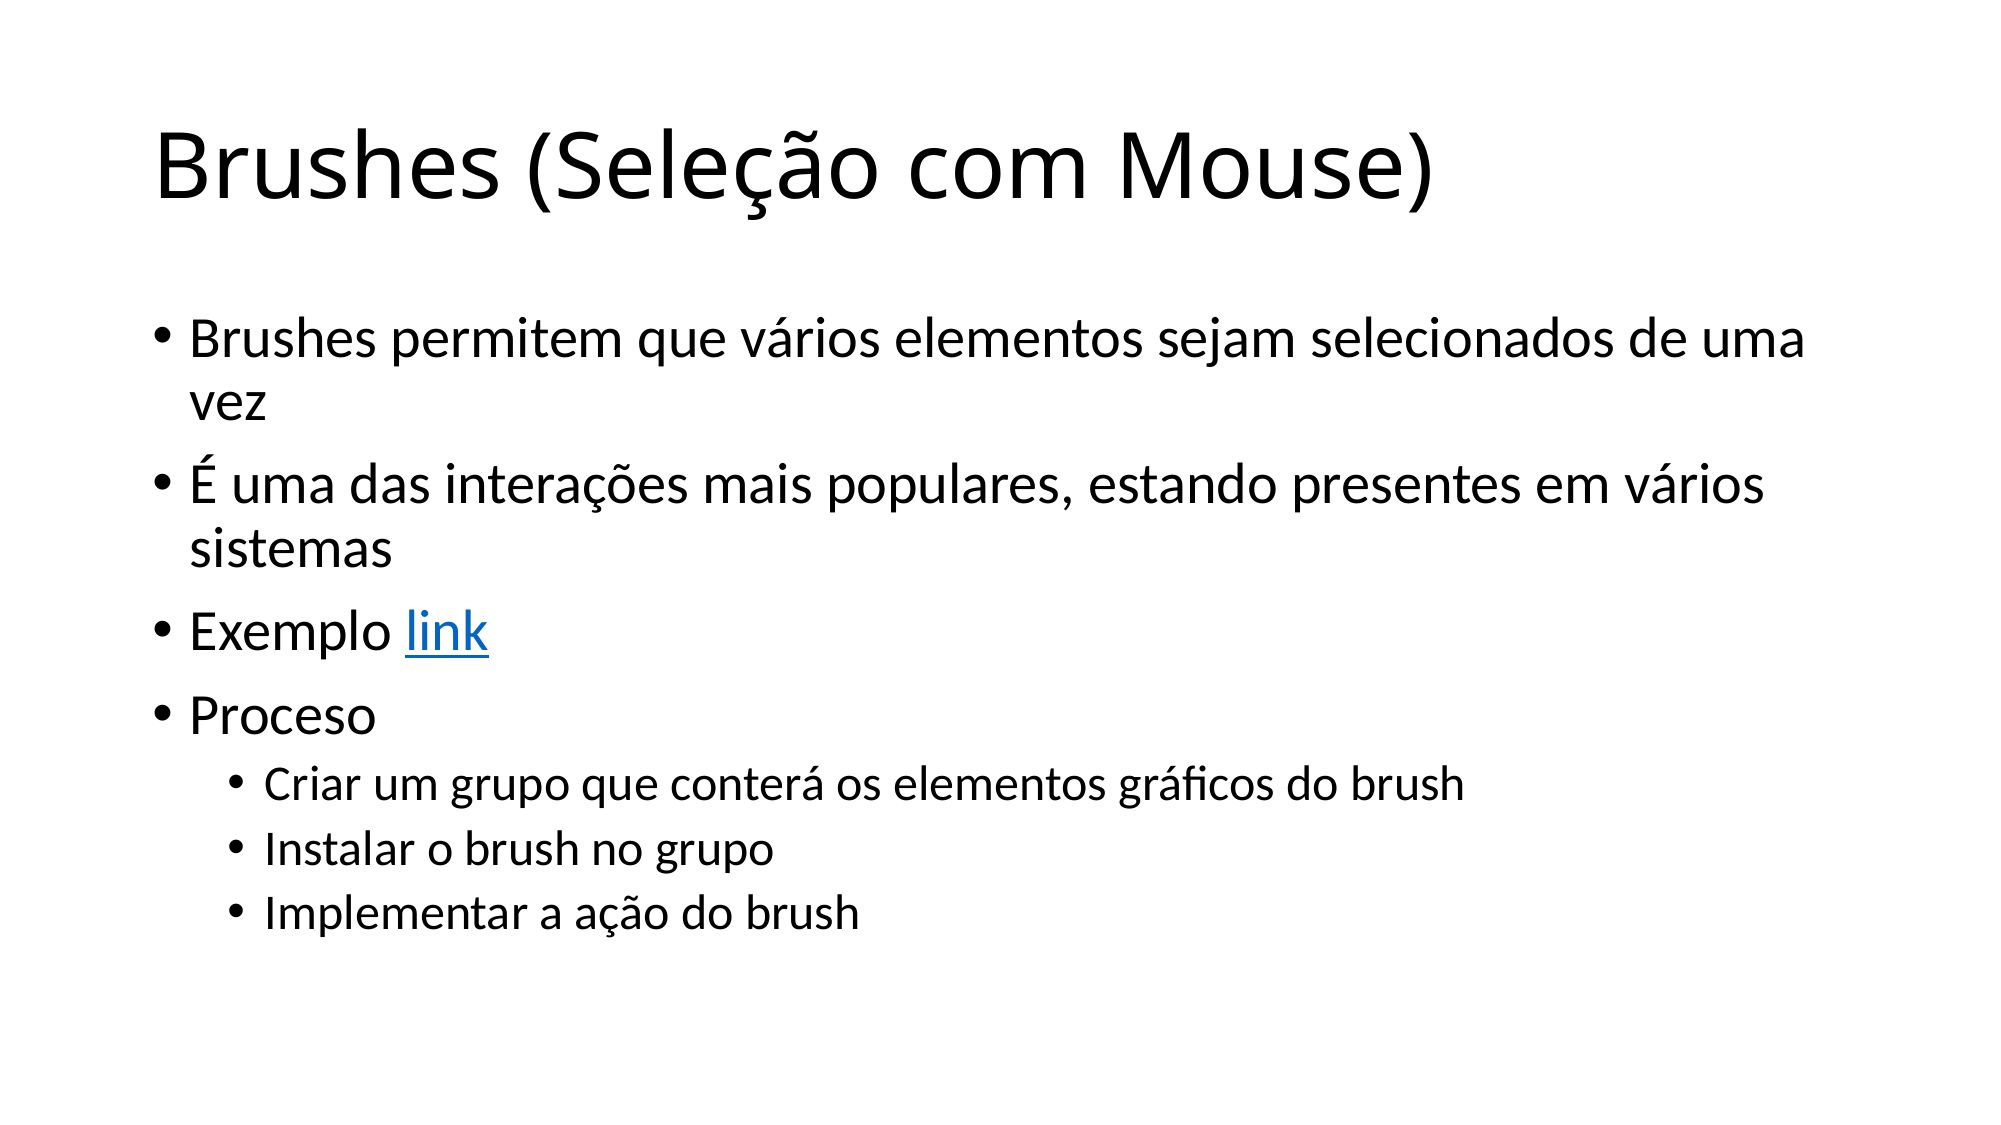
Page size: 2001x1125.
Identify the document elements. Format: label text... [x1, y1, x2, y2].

title Brushes (Seleção com Mouse) [137, 59, 1863, 278]
list Brushes permitem que vários elementos sejam selecionados de uma vez É uma das interações mais populares, estando presentes em vários sistemas Exemplo link Proceso Criar um grupo que conterá os elementos gráficos do brush Instalar o brush no grupo Implementar a ação do brush [137, 299, 1863, 1014]
